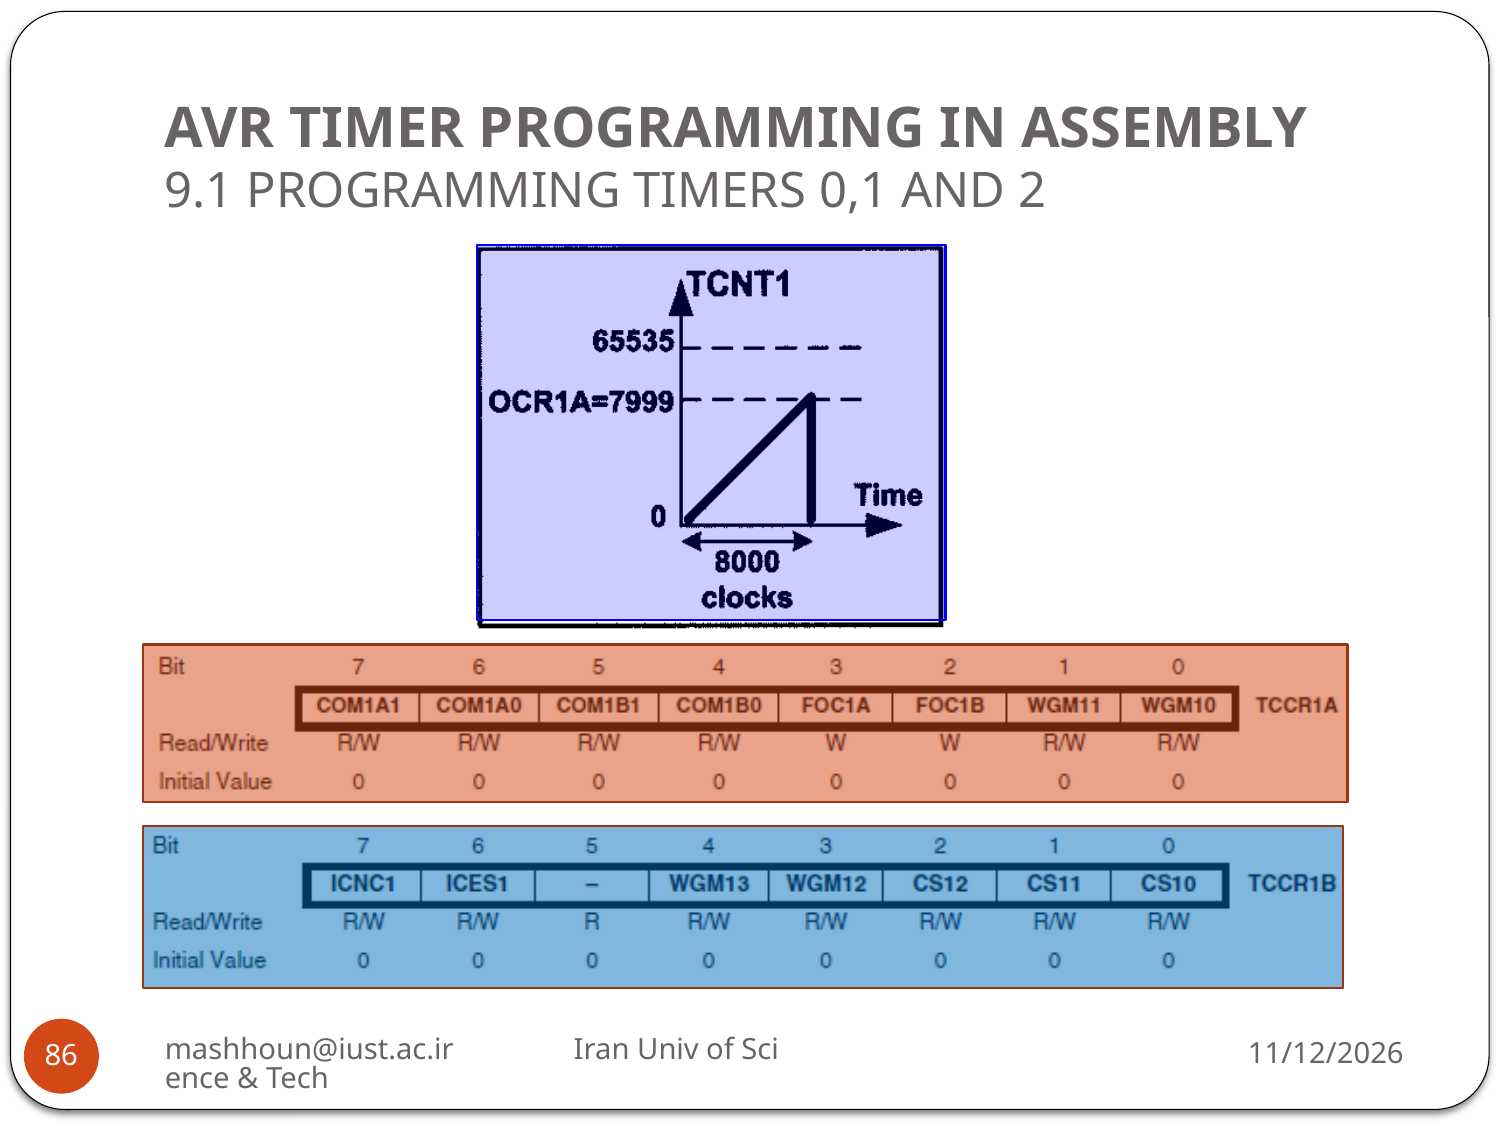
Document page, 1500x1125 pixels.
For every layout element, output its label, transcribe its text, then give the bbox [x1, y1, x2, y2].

footer mashhoun@iust.ac.ir Iran Univ of Science & Tech [150, 1012, 800, 1088]
picture [142, 825, 1344, 976]
picture [147, 644, 1348, 803]
picture [474, 243, 948, 634]
slide_number 86 [23, 1018, 99, 1094]
text_box [142, 984, 1344, 989]
title AVR TIMER PROGRAMMING IN ASSEMBLY 9.1 PROGRAMMING TIMERS 0,1 AND 2 [150, 45, 1425, 233]
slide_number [1012, 1015, 1419, 1094]
